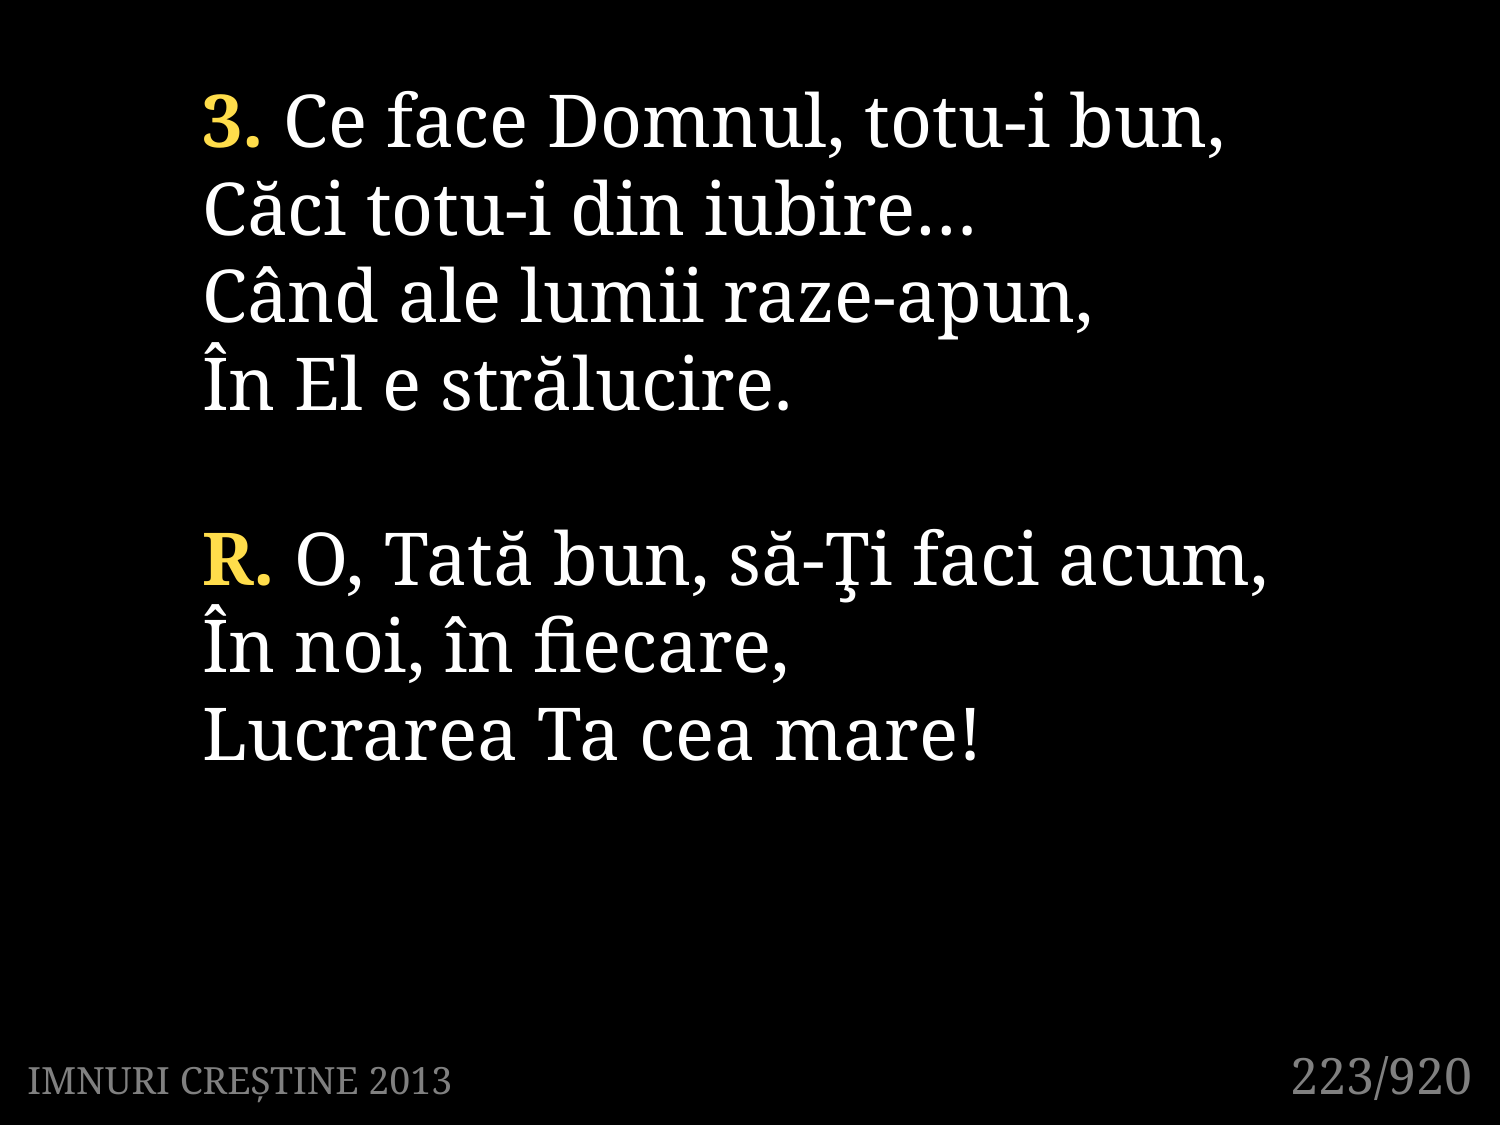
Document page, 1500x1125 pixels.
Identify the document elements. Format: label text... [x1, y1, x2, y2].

text_box 223/920 [637, 1037, 1488, 1113]
text_box 3. Ce face Domnul, totu-i bun, Căci totu-i din iubire… Când ale lumii raze-apun, În El e strălucire. R. O, Tată bun, să-Ţi faci acum, În noi, în fiecare, Lucrarea Ta cea mare! [187, 67, 1463, 783]
text_box IMNURI CREȘTINE 2013 [12, 1049, 637, 1110]
